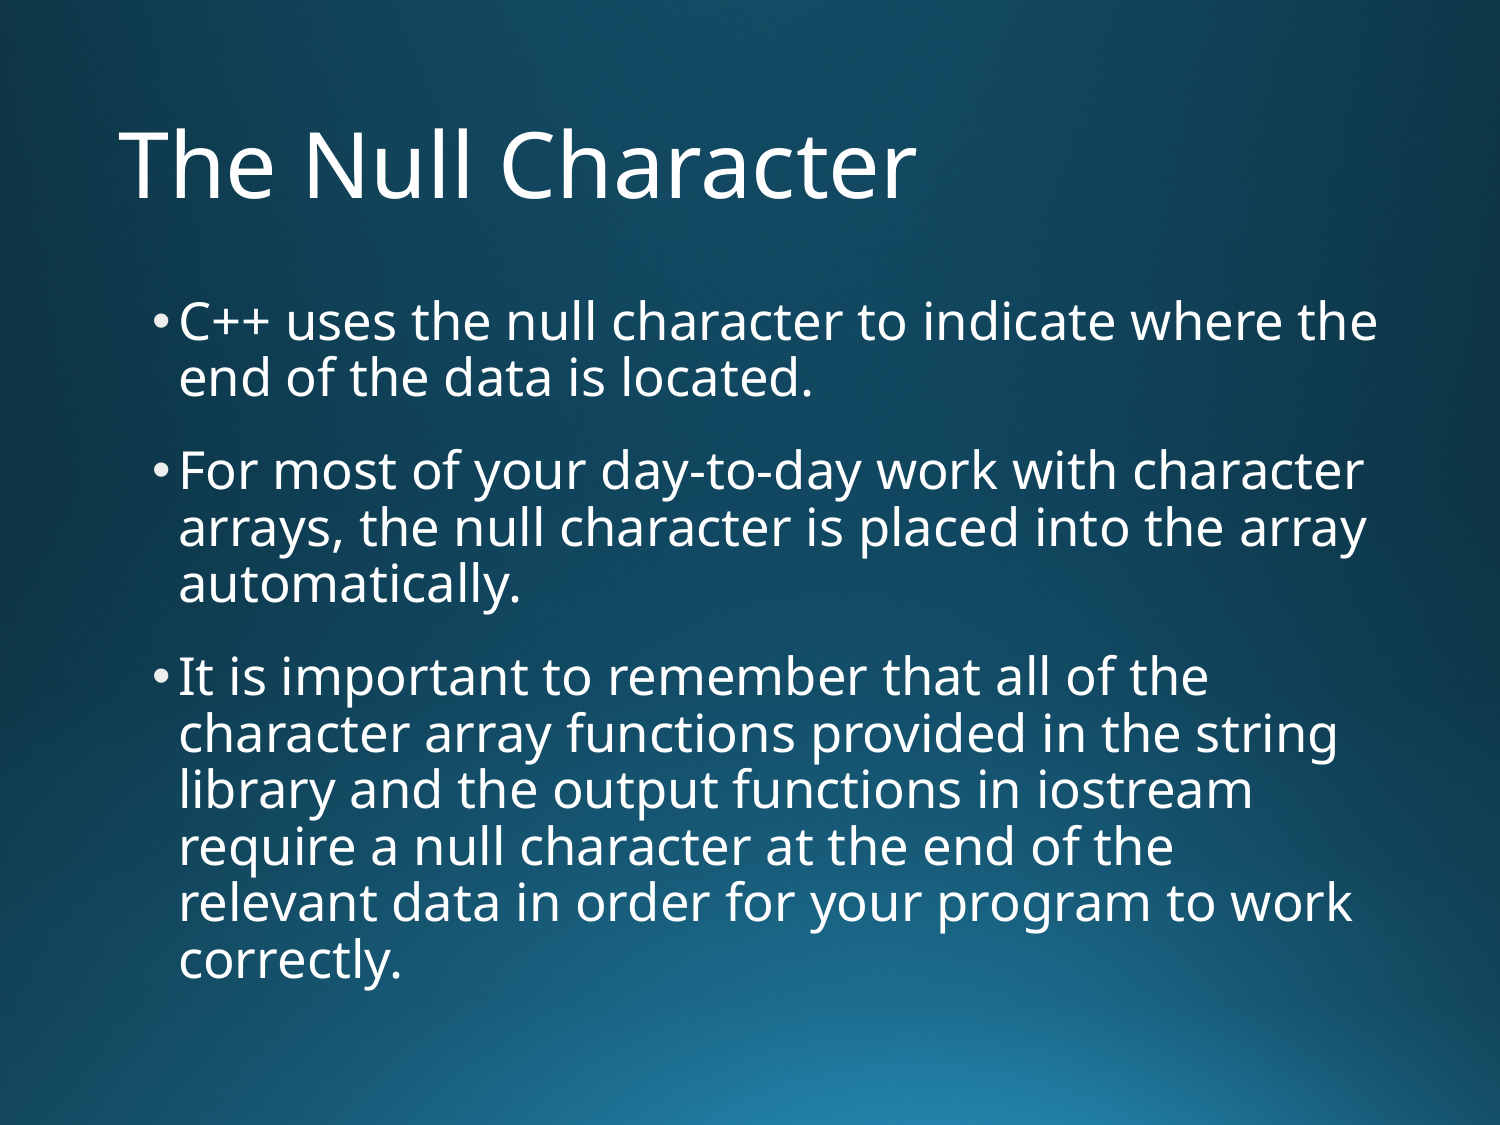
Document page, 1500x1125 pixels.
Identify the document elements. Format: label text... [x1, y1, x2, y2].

picture [0, 0, 1500, 1125]
title The Null Character [103, 59, 1397, 278]
list C++ uses the null character to indicate where the end of the data is located. For most of your day-to-day work with character arrays, the null character is placed into the array automatically. It is important to remember that all of the character array functions provided in the string library and the output functions in iostream require a null character at the end of the relevant data in order for your program to work correctly. [137, 287, 1397, 1002]
